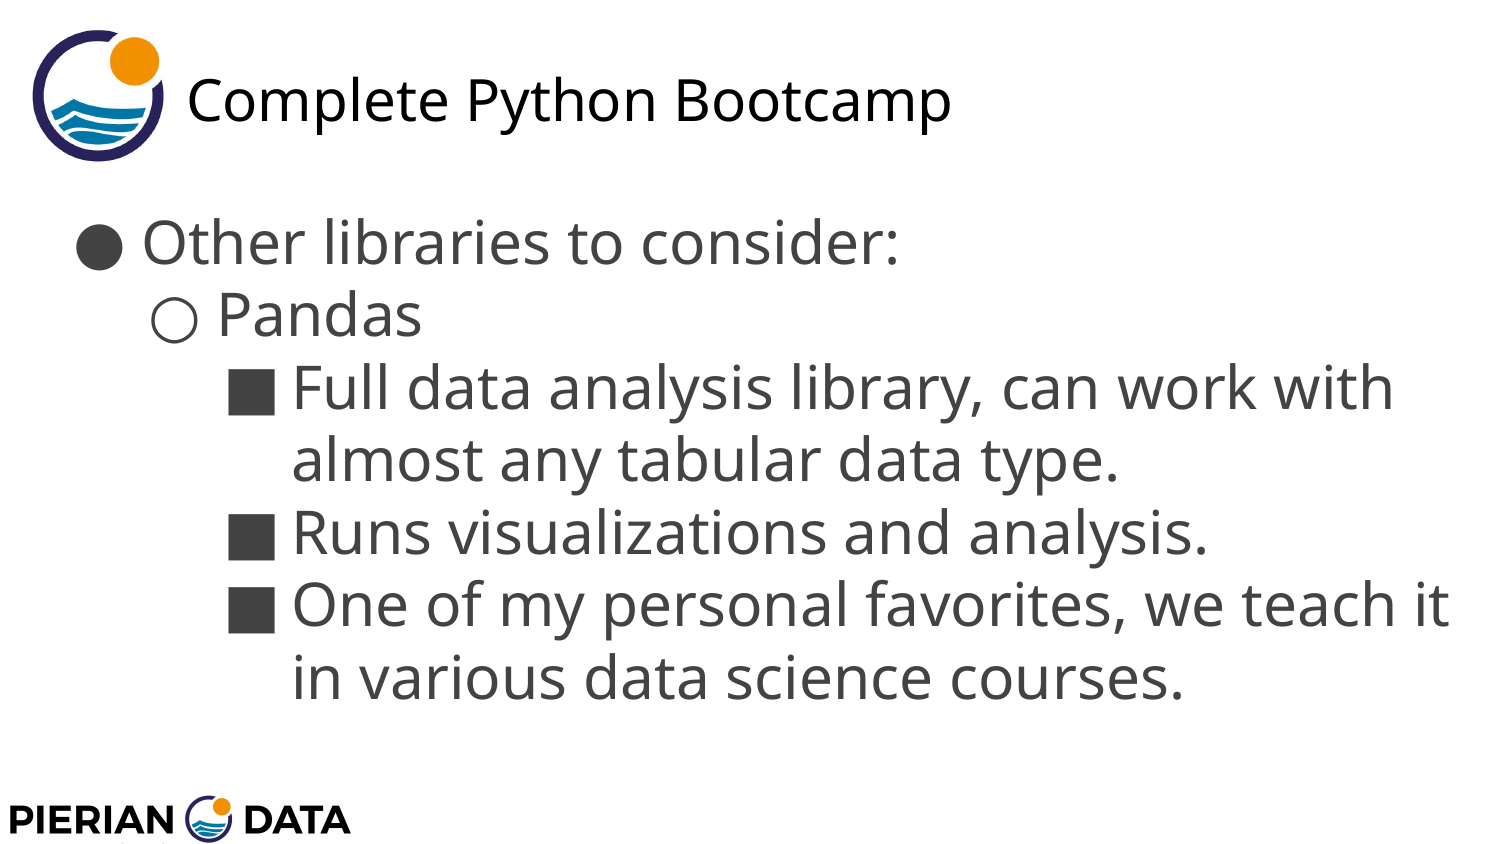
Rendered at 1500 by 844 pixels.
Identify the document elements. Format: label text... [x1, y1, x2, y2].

title Complete Python Bootcamp [176, 48, 1449, 143]
list Other libraries to consider: Pandas Full data analysis library, can work with almost any tabular data type. Runs visualizations and analysis. One of my personal favorites, we teach it in various data science courses. [51, 189, 1476, 750]
picture [24, 24, 172, 167]
picture [0, 787, 368, 844]
